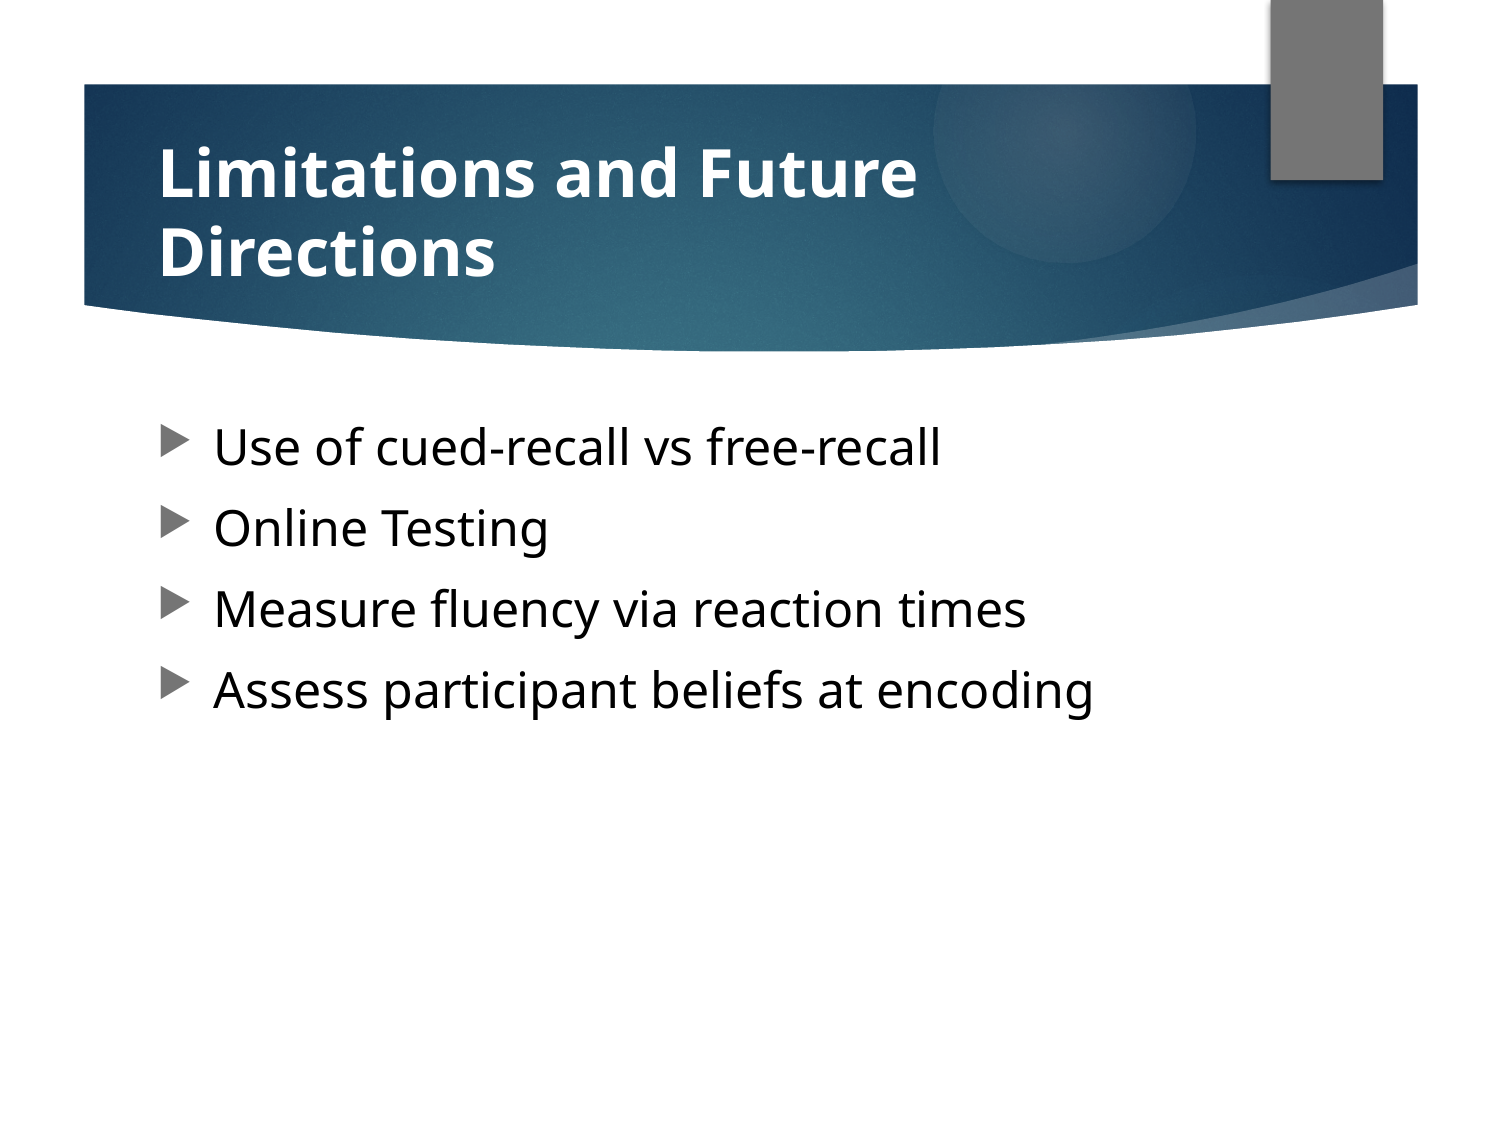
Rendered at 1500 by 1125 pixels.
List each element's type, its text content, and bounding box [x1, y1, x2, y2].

title Limitations and Future Directions [142, 152, 1183, 269]
list Use of cued-recall vs free-recall Online Testing Measure fluency via reaction times Assess participant beliefs at encoding [142, 408, 1356, 988]
